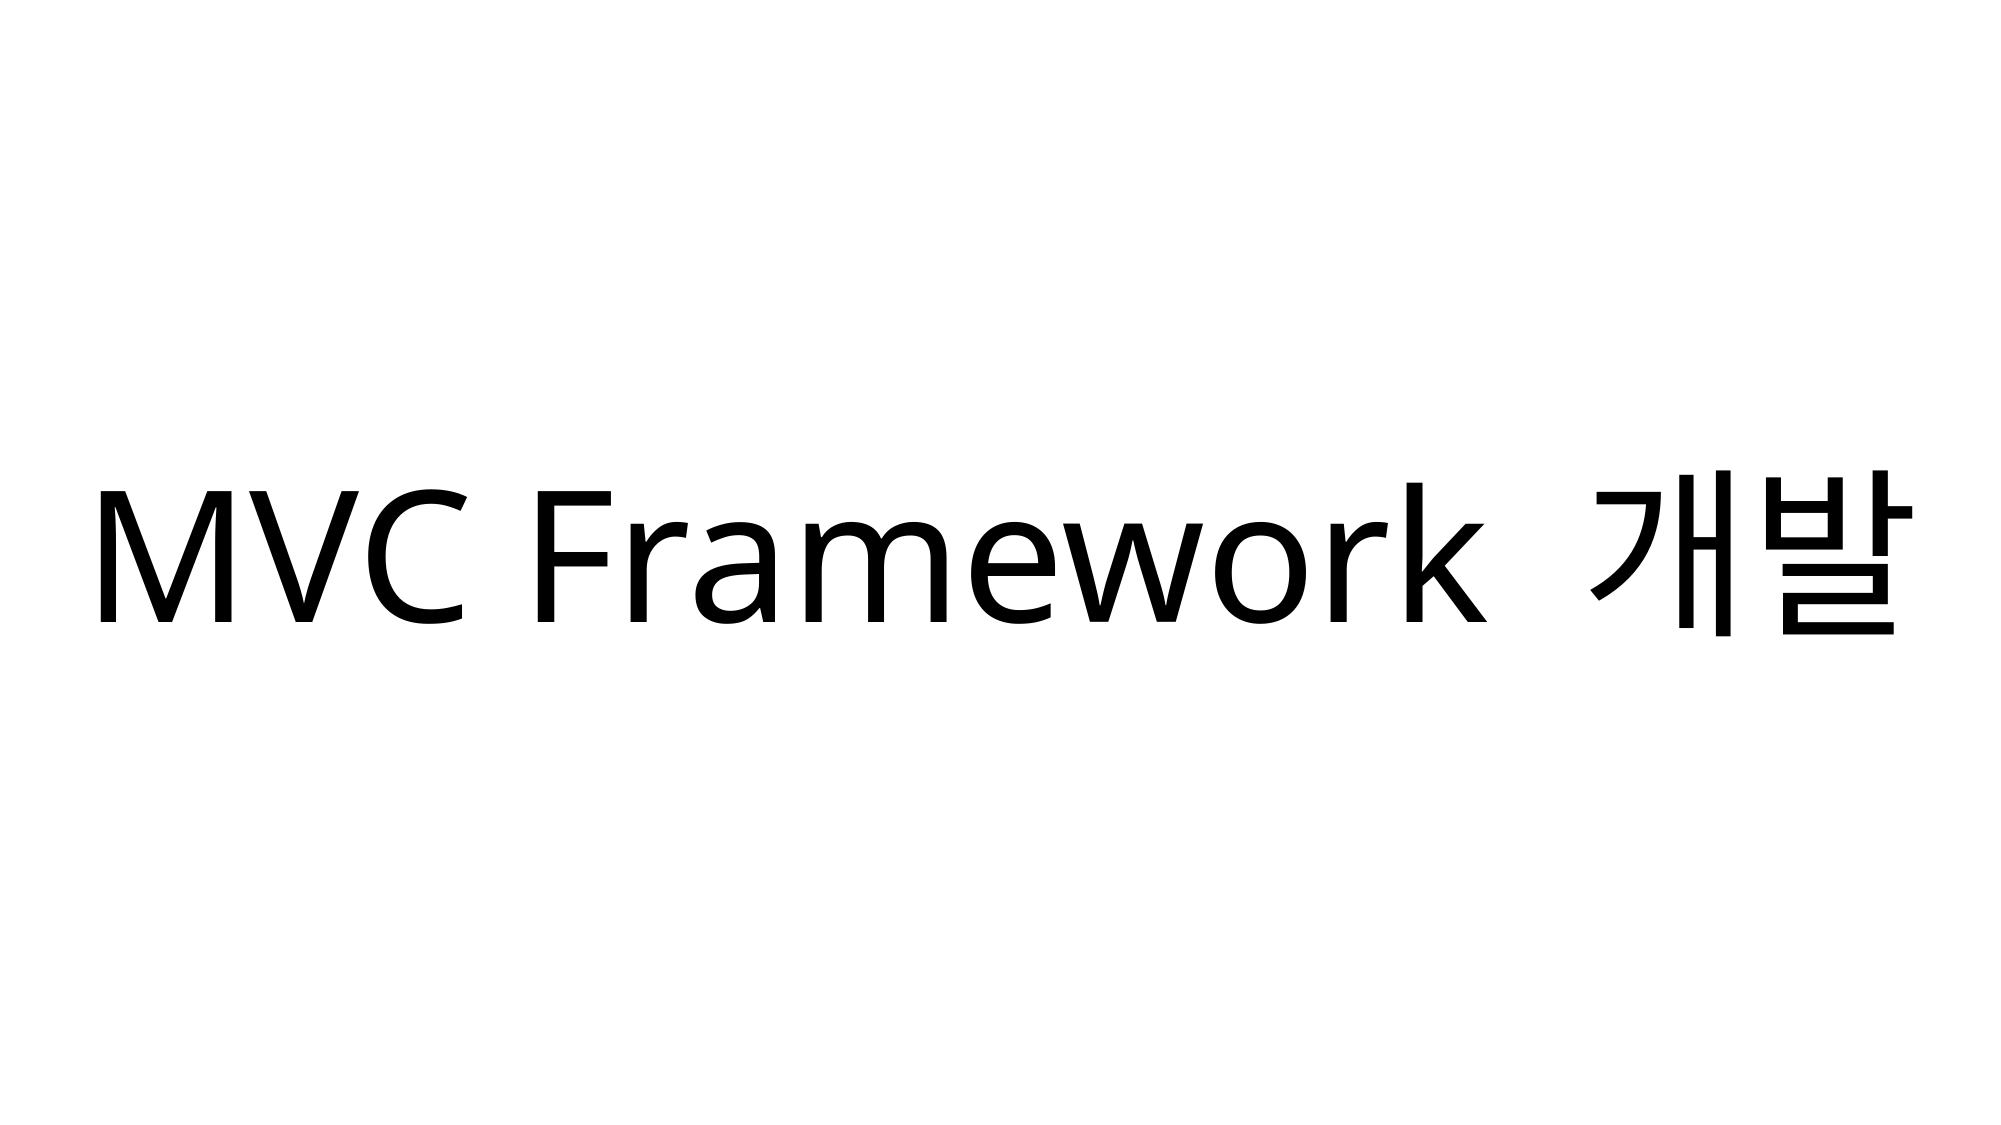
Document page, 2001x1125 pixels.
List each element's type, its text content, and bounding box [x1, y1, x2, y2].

list MVC Framework 개발 [26, 21, 1976, 1105]
